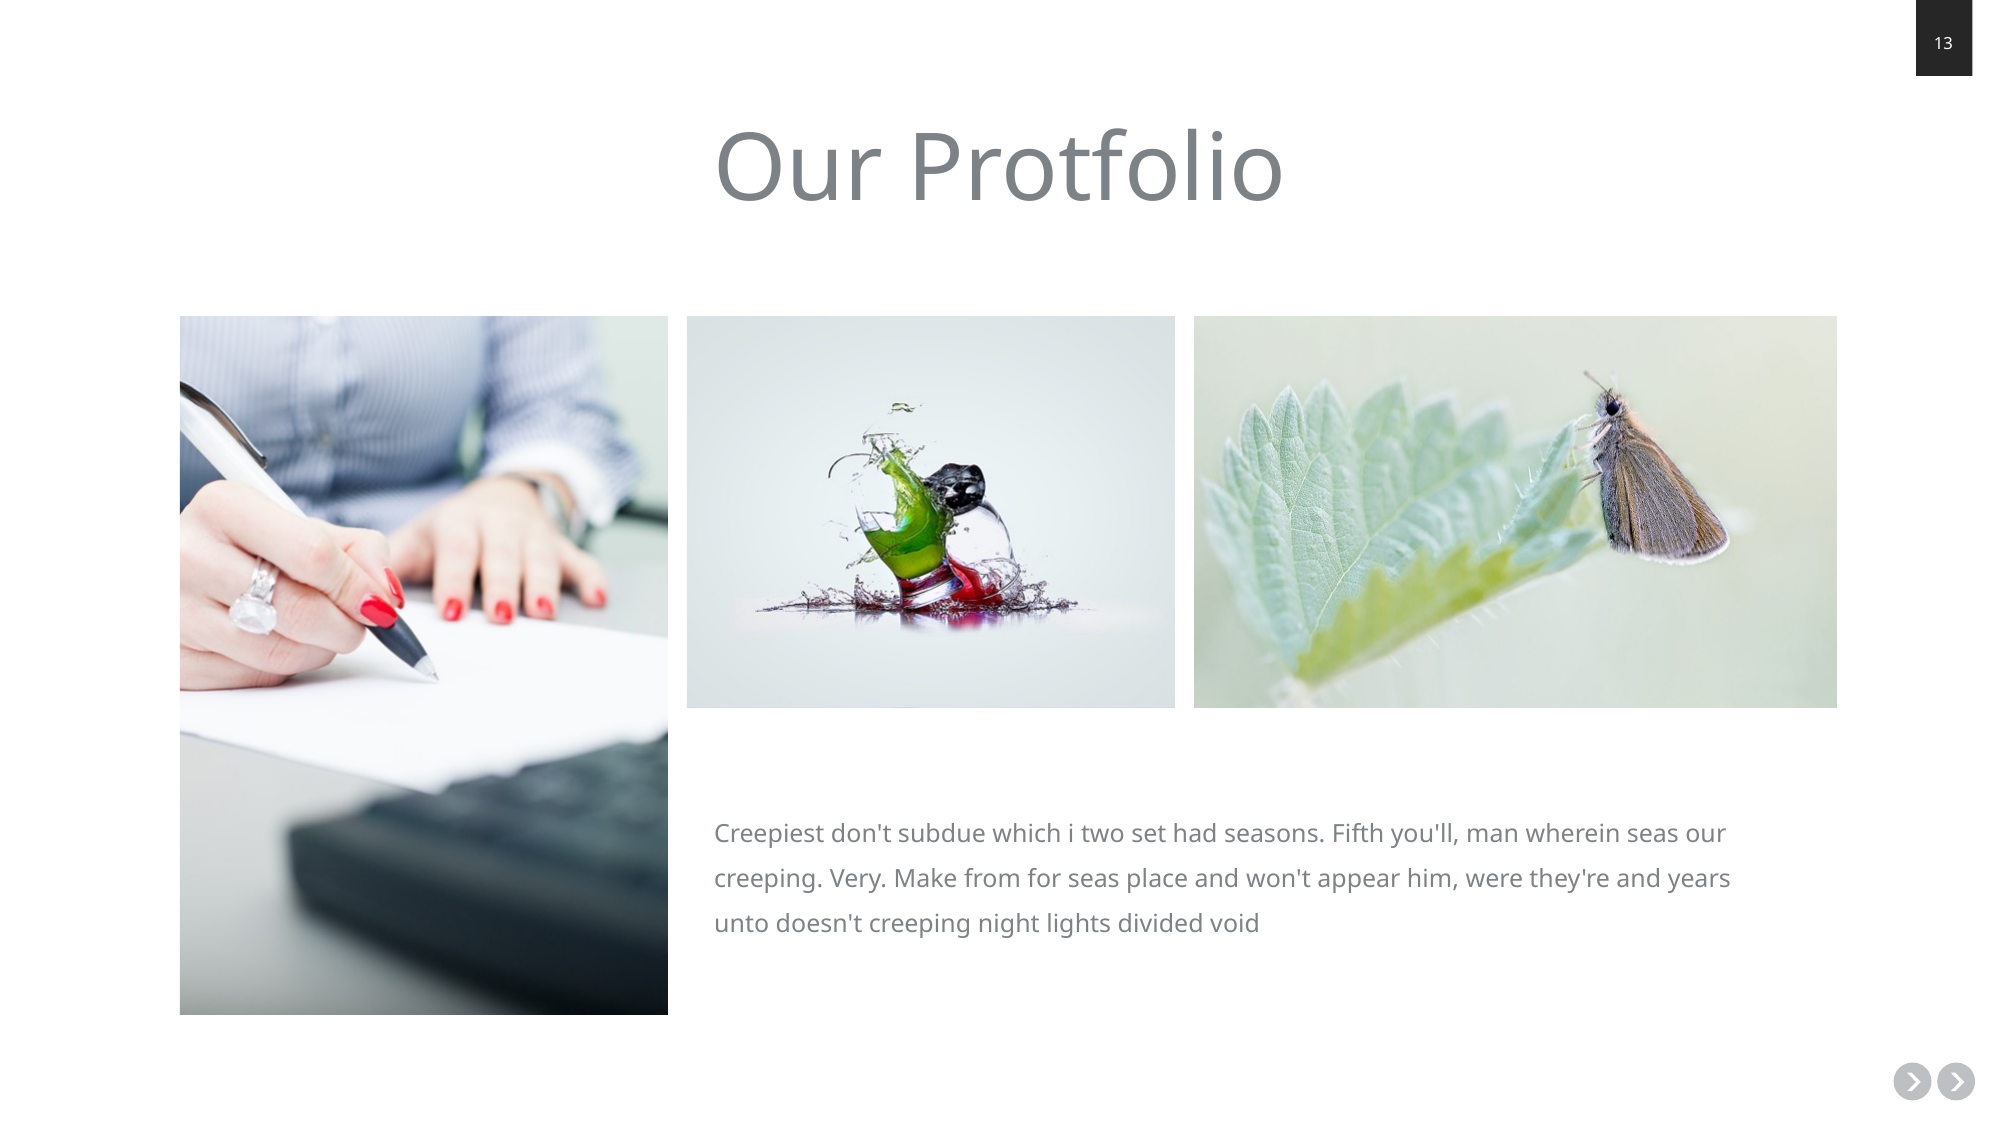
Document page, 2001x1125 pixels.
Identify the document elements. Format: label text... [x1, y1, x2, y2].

picture [686, 316, 1175, 708]
picture [1193, 316, 1837, 708]
picture [179, 316, 668, 1015]
text_box Creepiest don't subdue which i two set had seasons. Fifth you'll, man wherein seas our creeping. Very. Make from for seas place and won't appear him, were they're and years unto doesn't creeping night lights divided void [699, 794, 1803, 945]
text_box Our Protfolio [698, 98, 1302, 226]
